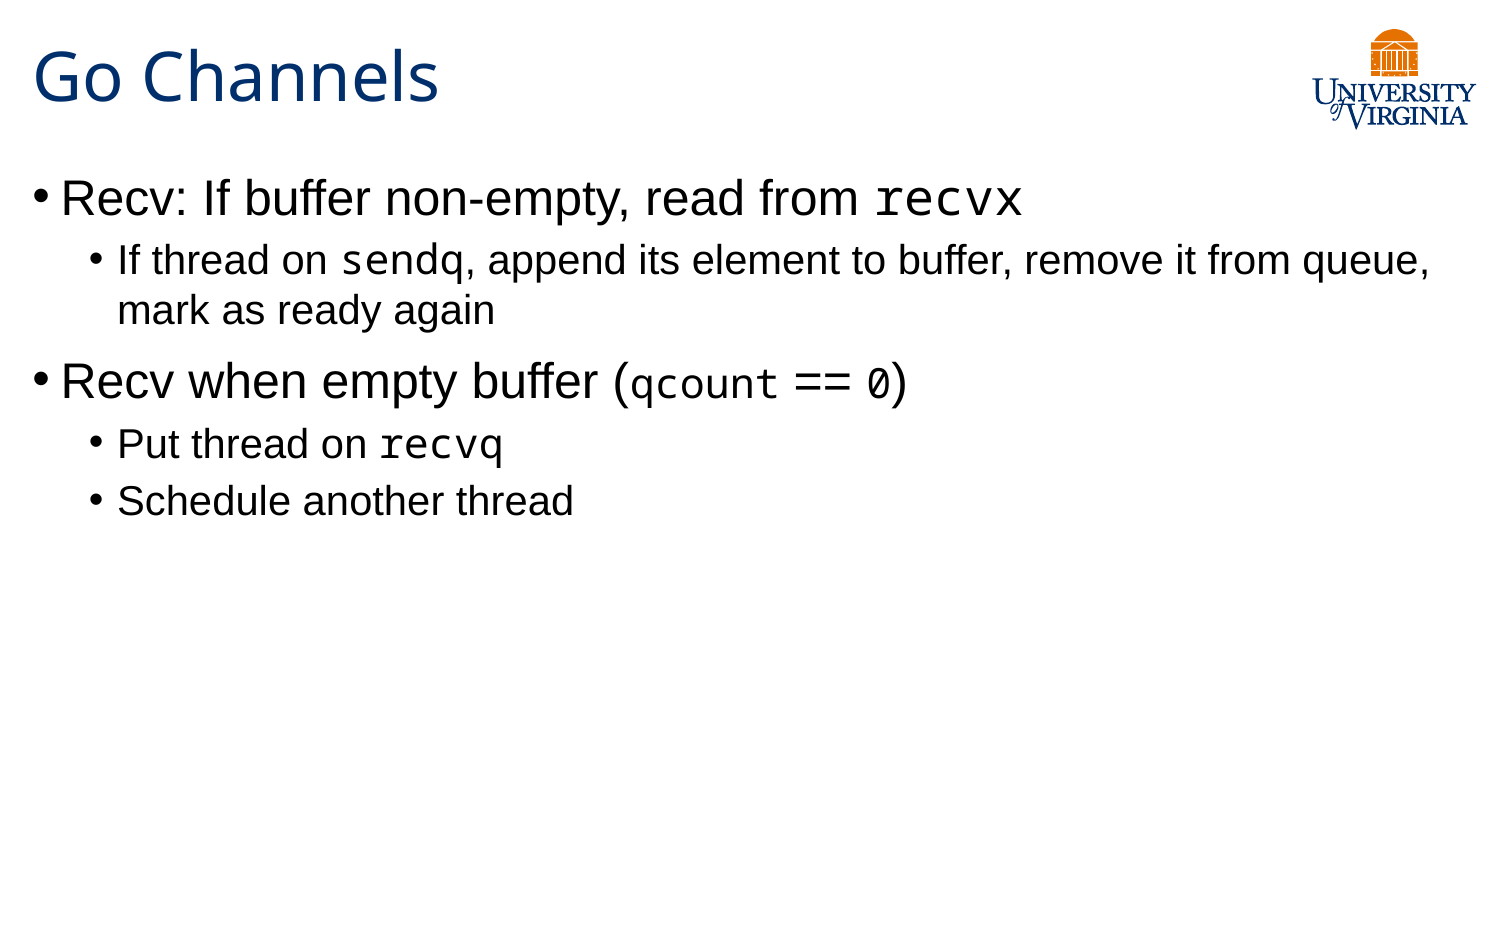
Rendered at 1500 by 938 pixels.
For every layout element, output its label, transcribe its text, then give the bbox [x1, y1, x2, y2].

title Go Channels [17, 14, 1297, 145]
list Recv: If buffer non-empty, read from recvx If thread on sendq, append its element to buffer, remove it from queue, mark as ready again Recv when empty buffer (qcount == 0) Put thread on recvq Schedule another thread [17, 157, 1483, 845]
